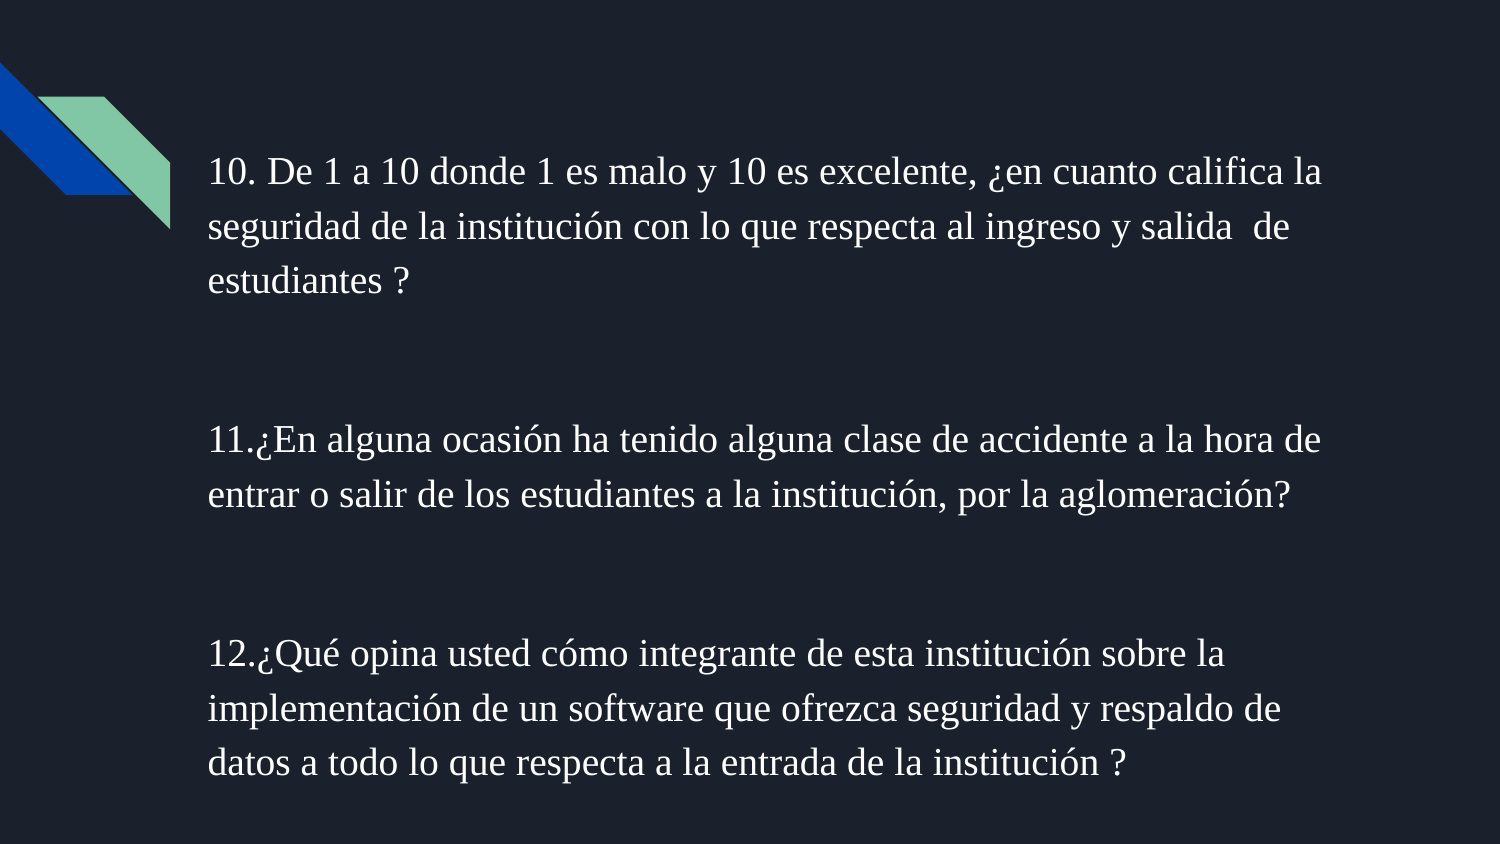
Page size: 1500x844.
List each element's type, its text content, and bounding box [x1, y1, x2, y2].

list 10. De 1 a 10 donde 1 es malo y 10 es excelente, ¿en cuanto califica la seguridad de la institución con lo que respecta al ingreso y salida de estudiantes ? 11.¿En alguna ocasión ha tenido alguna clase de accidente a la hora de entrar o salir de los estudiantes a la institución, por la aglomeración? 12.¿Qué opina usted cómo integrante de esta institución sobre la implementación de un software que ofrezca seguridad y respaldo de datos a todo lo que respecta a la entrada de la institución ? [192, 122, 1348, 601]
